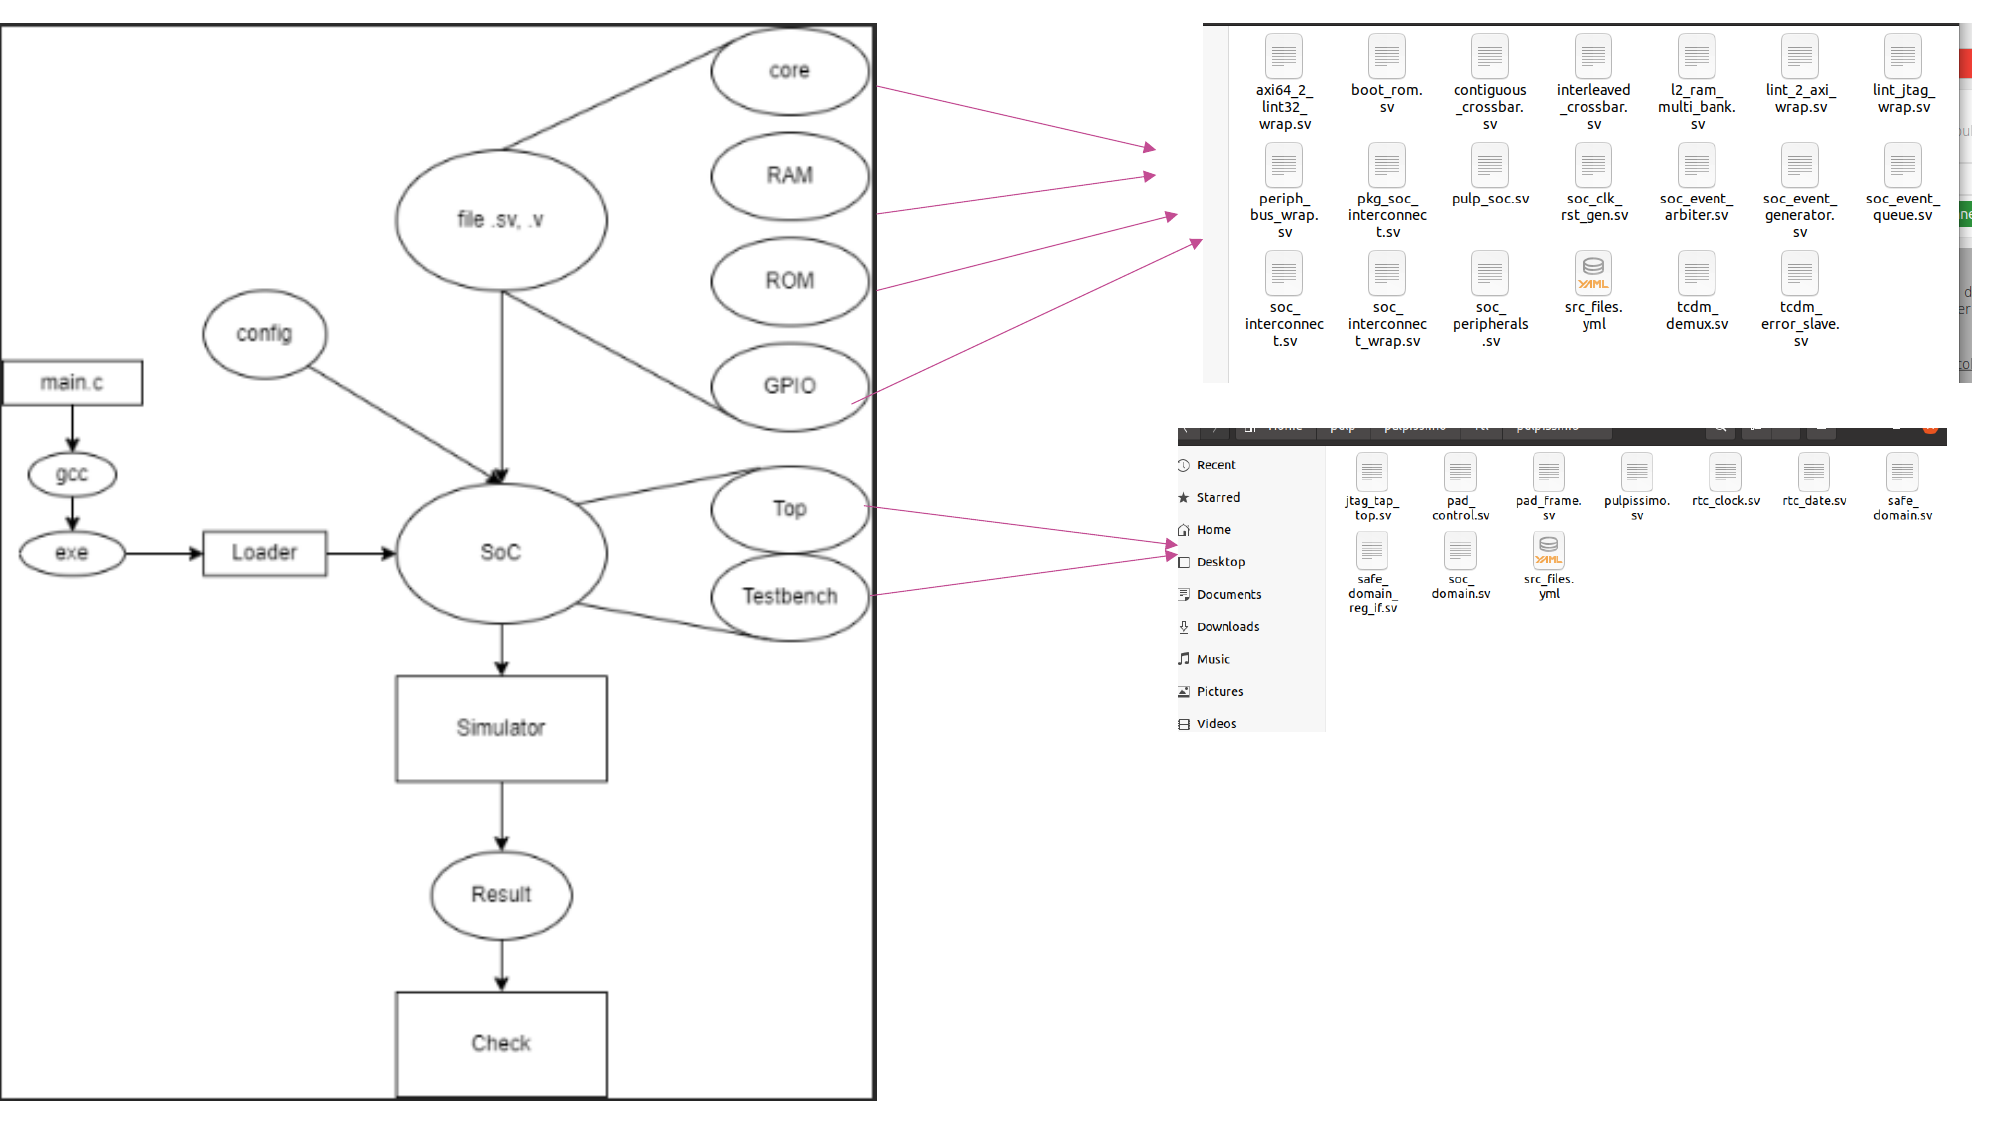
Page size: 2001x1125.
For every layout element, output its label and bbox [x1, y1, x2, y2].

text_box [851, 238, 1204, 405]
picture [0, 23, 877, 1101]
text_box [876, 85, 1157, 150]
text_box [876, 213, 1179, 238]
picture [1203, 23, 1972, 383]
picture [1178, 428, 1947, 732]
text_box [870, 554, 1179, 596]
text_box [876, 174, 1157, 214]
text_box [863, 505, 1179, 546]
